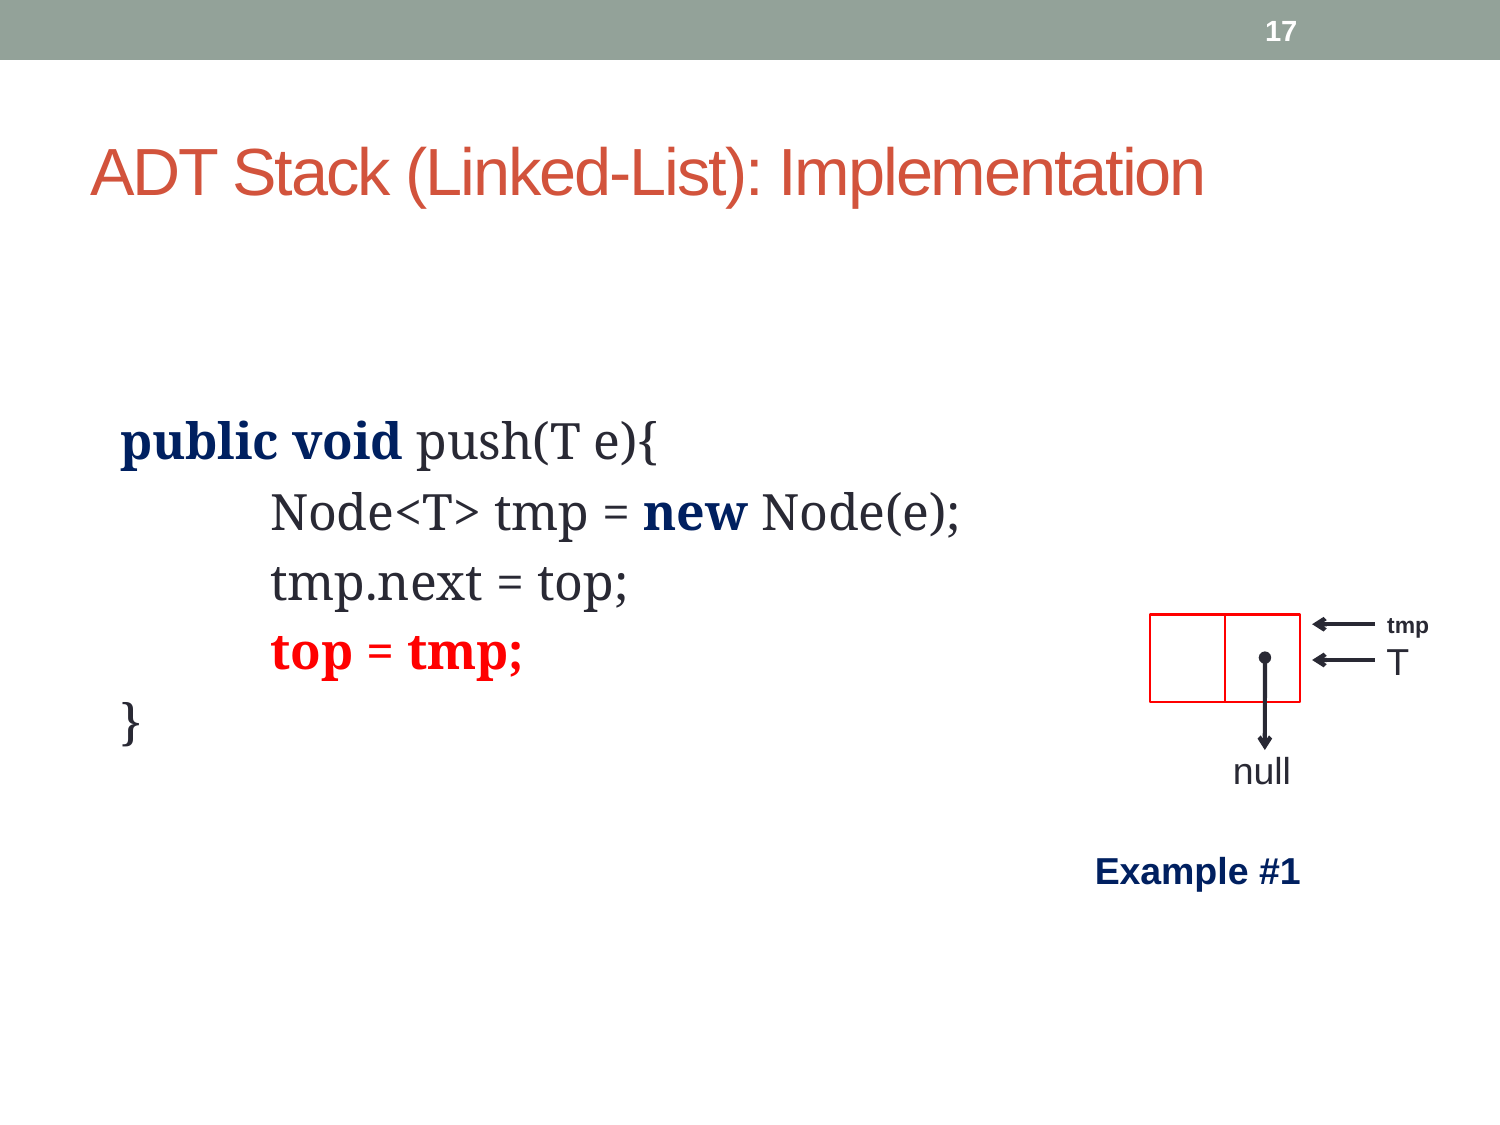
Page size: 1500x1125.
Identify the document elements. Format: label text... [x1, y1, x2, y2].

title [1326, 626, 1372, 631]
slide_number 17 [1250, 3, 1425, 57]
title ADT Stack (Linked-List): Implementation [75, 87, 1425, 250]
list public void push(T e){ Node<T> tmp = new Node(e); tmp.next = top; top = tmp; } [75, 262, 1425, 1063]
text_box tmp [1372, 603, 1445, 646]
text_box T [1371, 633, 1425, 691]
text_box [1267, 663, 1271, 704]
text_box [1148, 612, 1302, 704]
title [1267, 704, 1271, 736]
text_box Example #1 [1080, 839, 1316, 900]
text_box null [1218, 739, 1306, 800]
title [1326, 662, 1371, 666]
text_box [1226, 618, 1232, 704]
text_box [1266, 742, 1271, 752]
